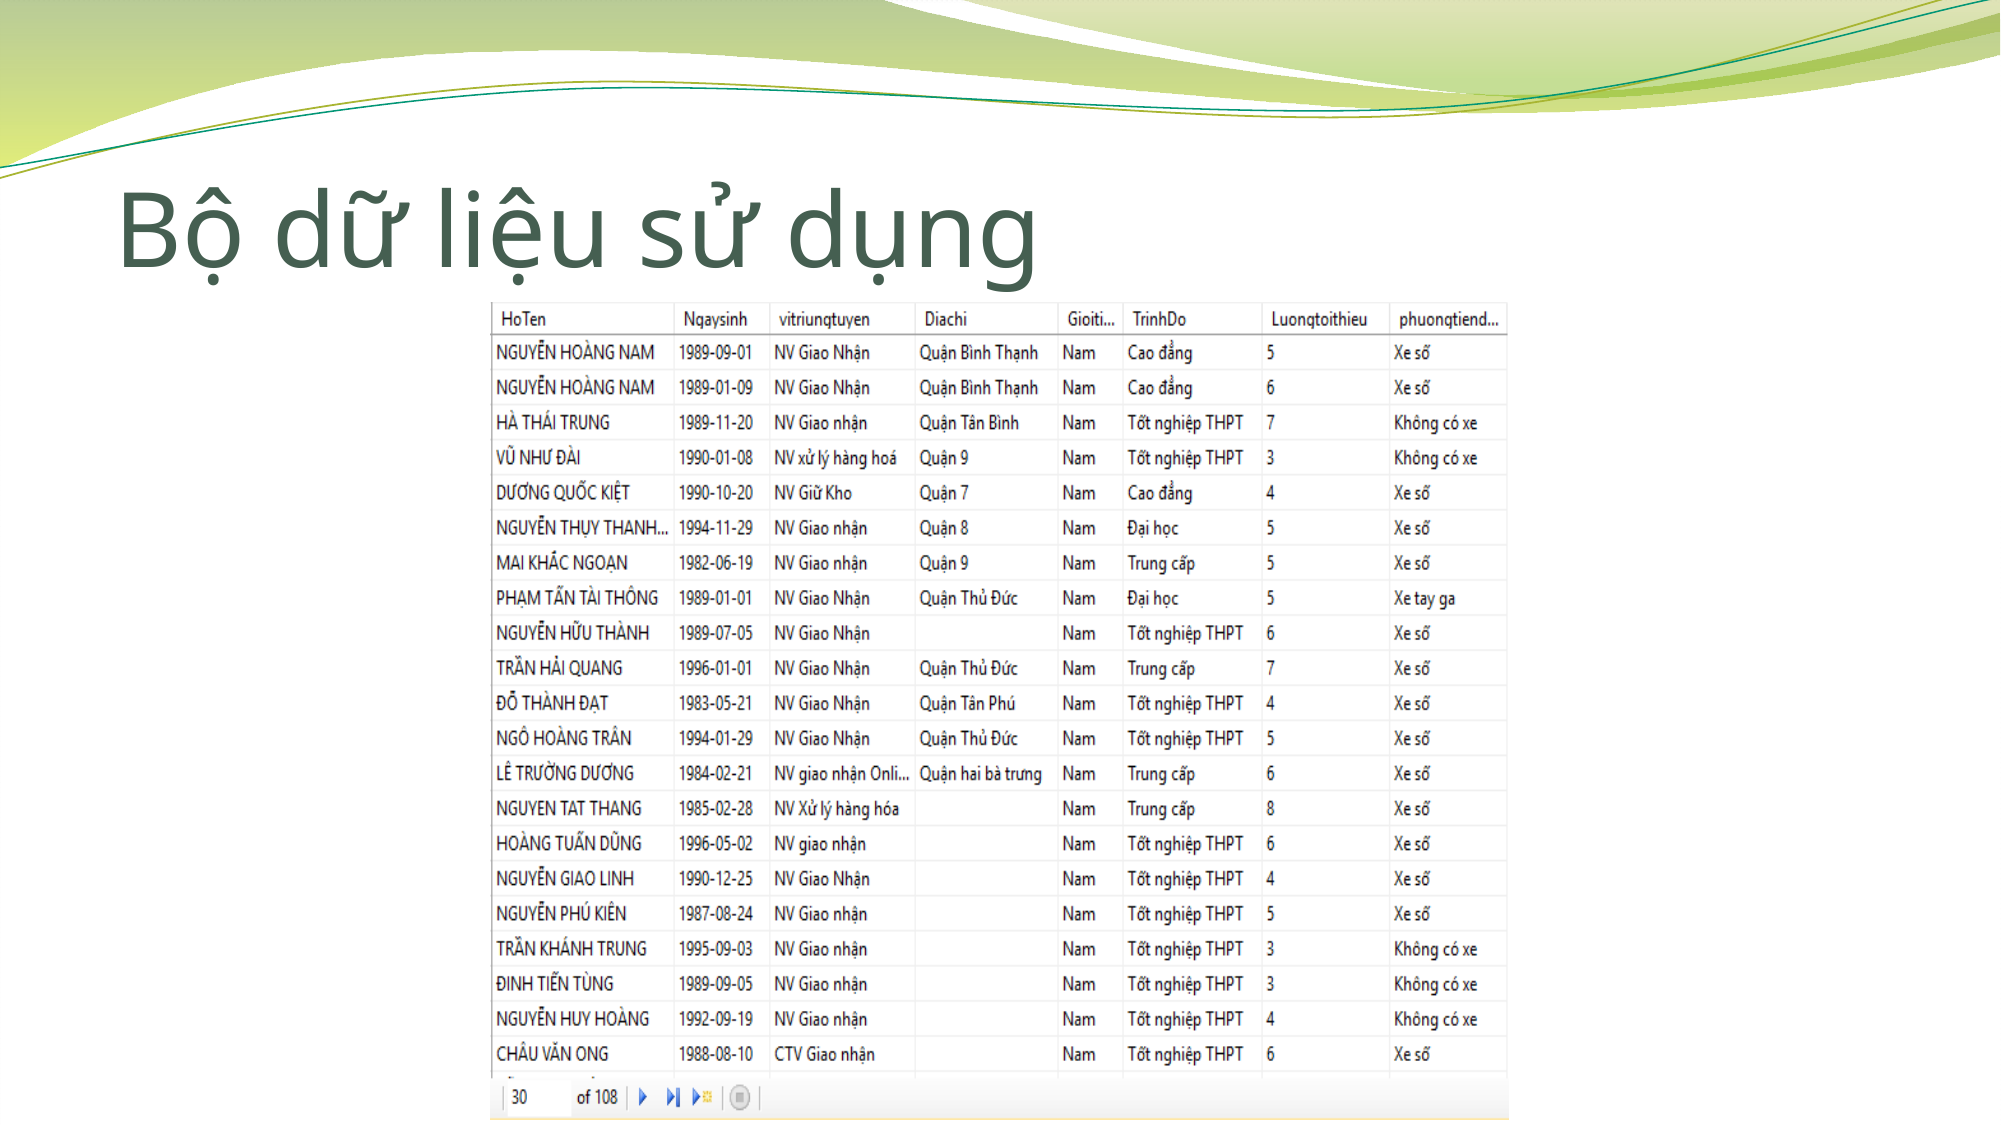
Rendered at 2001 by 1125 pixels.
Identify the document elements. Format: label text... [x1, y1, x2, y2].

picture [490, 302, 1510, 1121]
title Bộ dữ liệu sử dụng [99, 115, 1900, 303]
